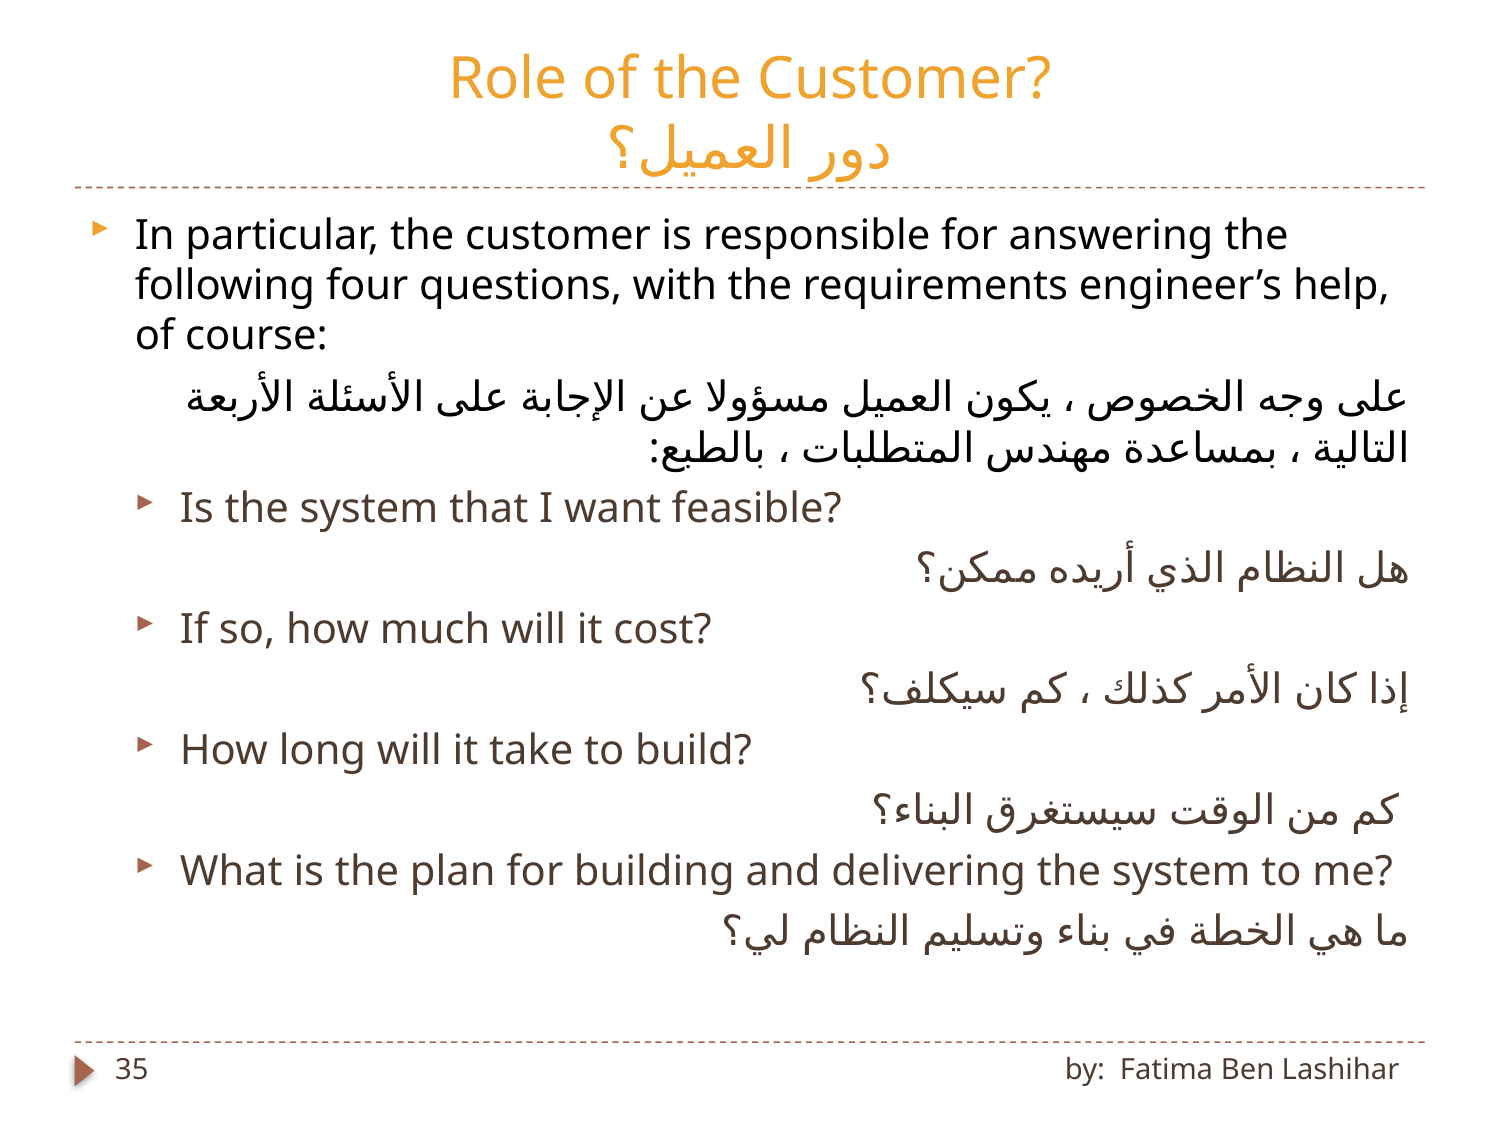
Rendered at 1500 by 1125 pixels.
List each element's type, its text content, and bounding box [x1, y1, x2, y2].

slide_number by: Fatima Ben Lashihar [1050, 1042, 1426, 1103]
title Role of the Customer? دور العميل؟ [75, 24, 1425, 188]
list In particular, the customer is responsible for answering the following four questions, with the requirements engineer’s help, of course: على وجه الخصوص ، يكون العميل مسؤولا عن الإجابة على الأسئلة الأربعة التالية ، بمساعدة مهندس المتطلبات ، بالطبع: Is the system that I want feasible? هل النظام الذي أريده ممكن؟ If so, how much will it cost? إذا كان الأمر كذلك ، كم سيكلف؟ How long will it take to build? كم من الوقت سيستغرق البناء؟ What is the plan for building and delivering the system to me? ما هي الخطة في بناء وتسليم النظام لي؟ [75, 200, 1425, 1010]
slide_number 35 [100, 1042, 426, 1103]
